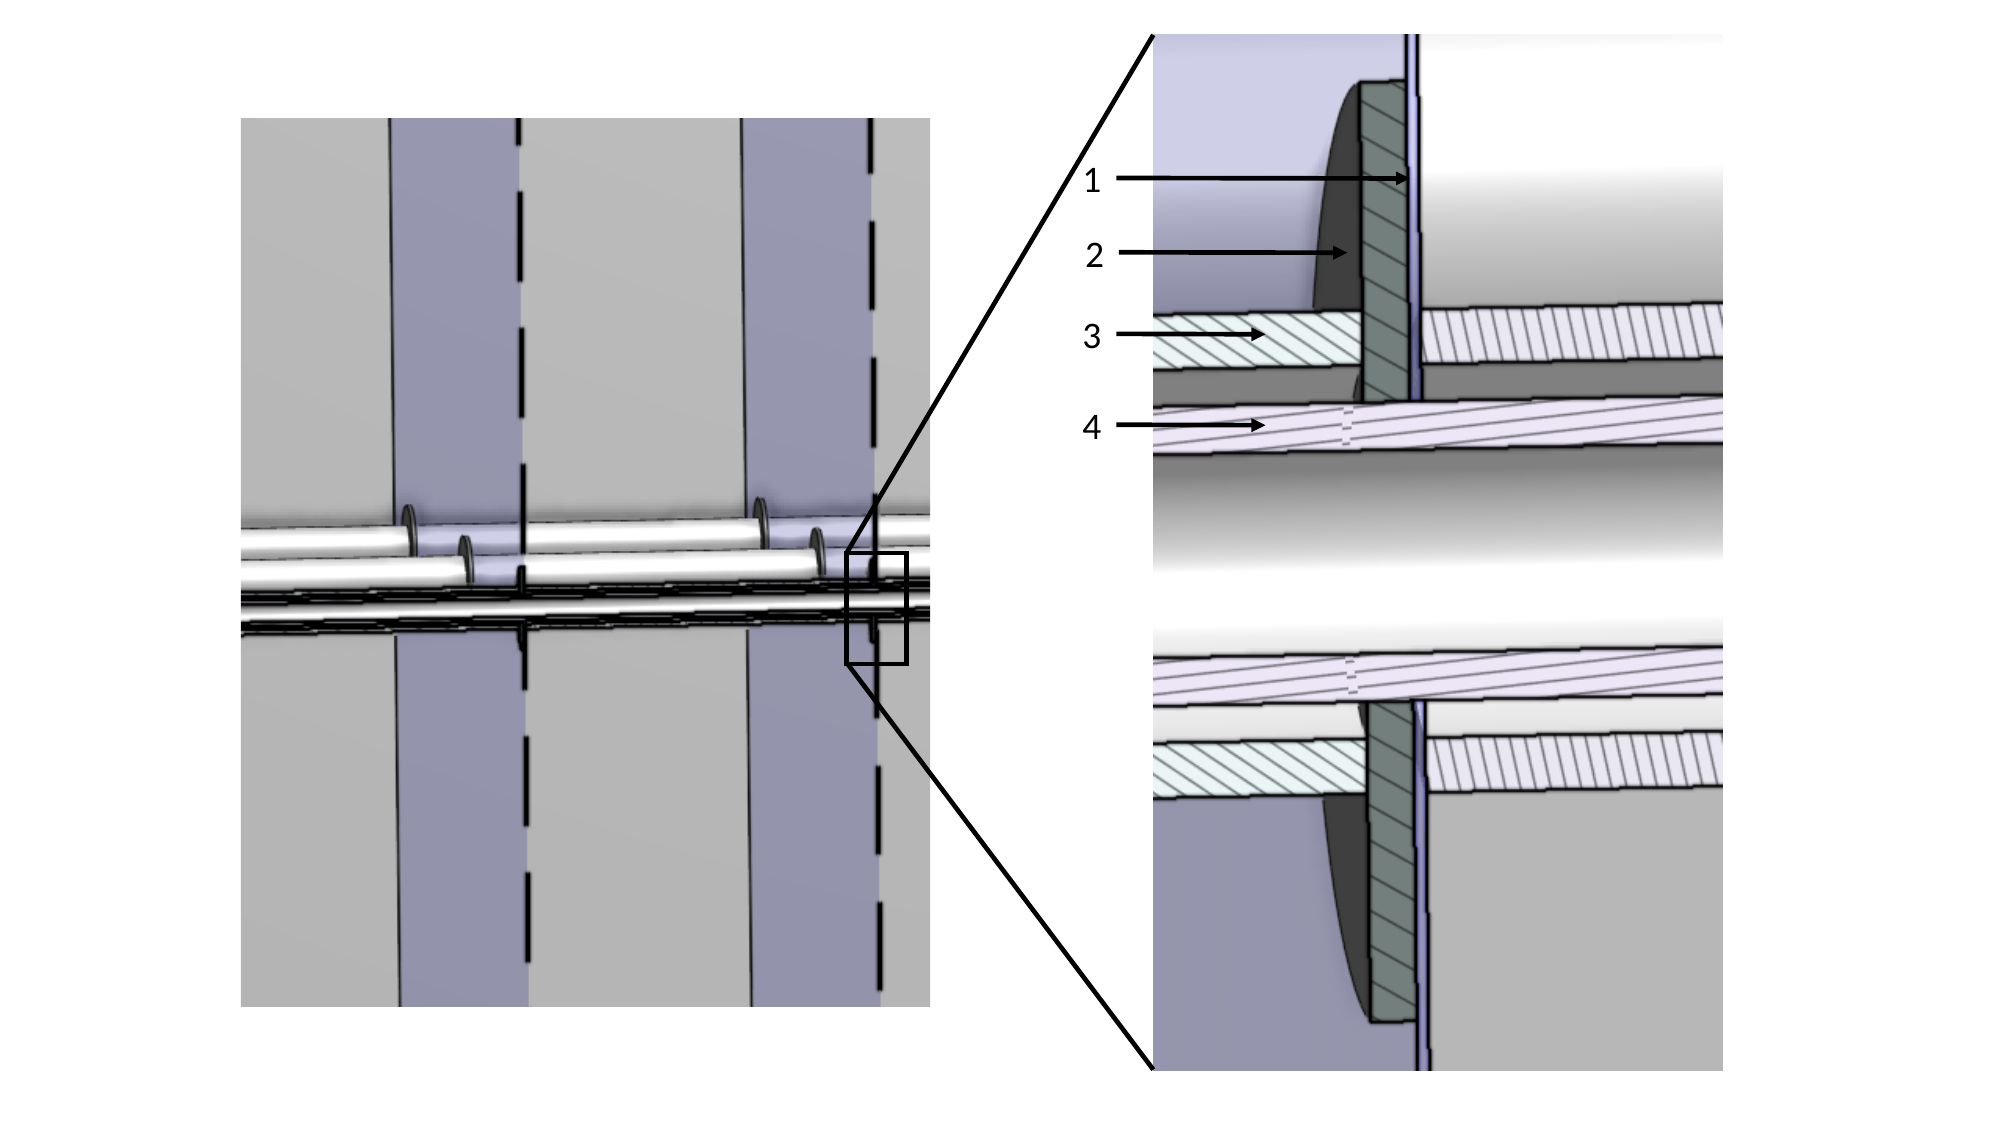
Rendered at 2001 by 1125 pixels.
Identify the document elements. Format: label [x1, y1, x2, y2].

text_box [846, 34, 1154, 553]
text_box [1154, 148, 1410, 209]
text_box [1154, 394, 1266, 456]
picture [1153, 34, 1723, 1071]
text_box [1154, 222, 1348, 283]
text_box [846, 662, 1154, 1070]
text_box [1154, 303, 1266, 365]
picture [240, 118, 931, 1007]
